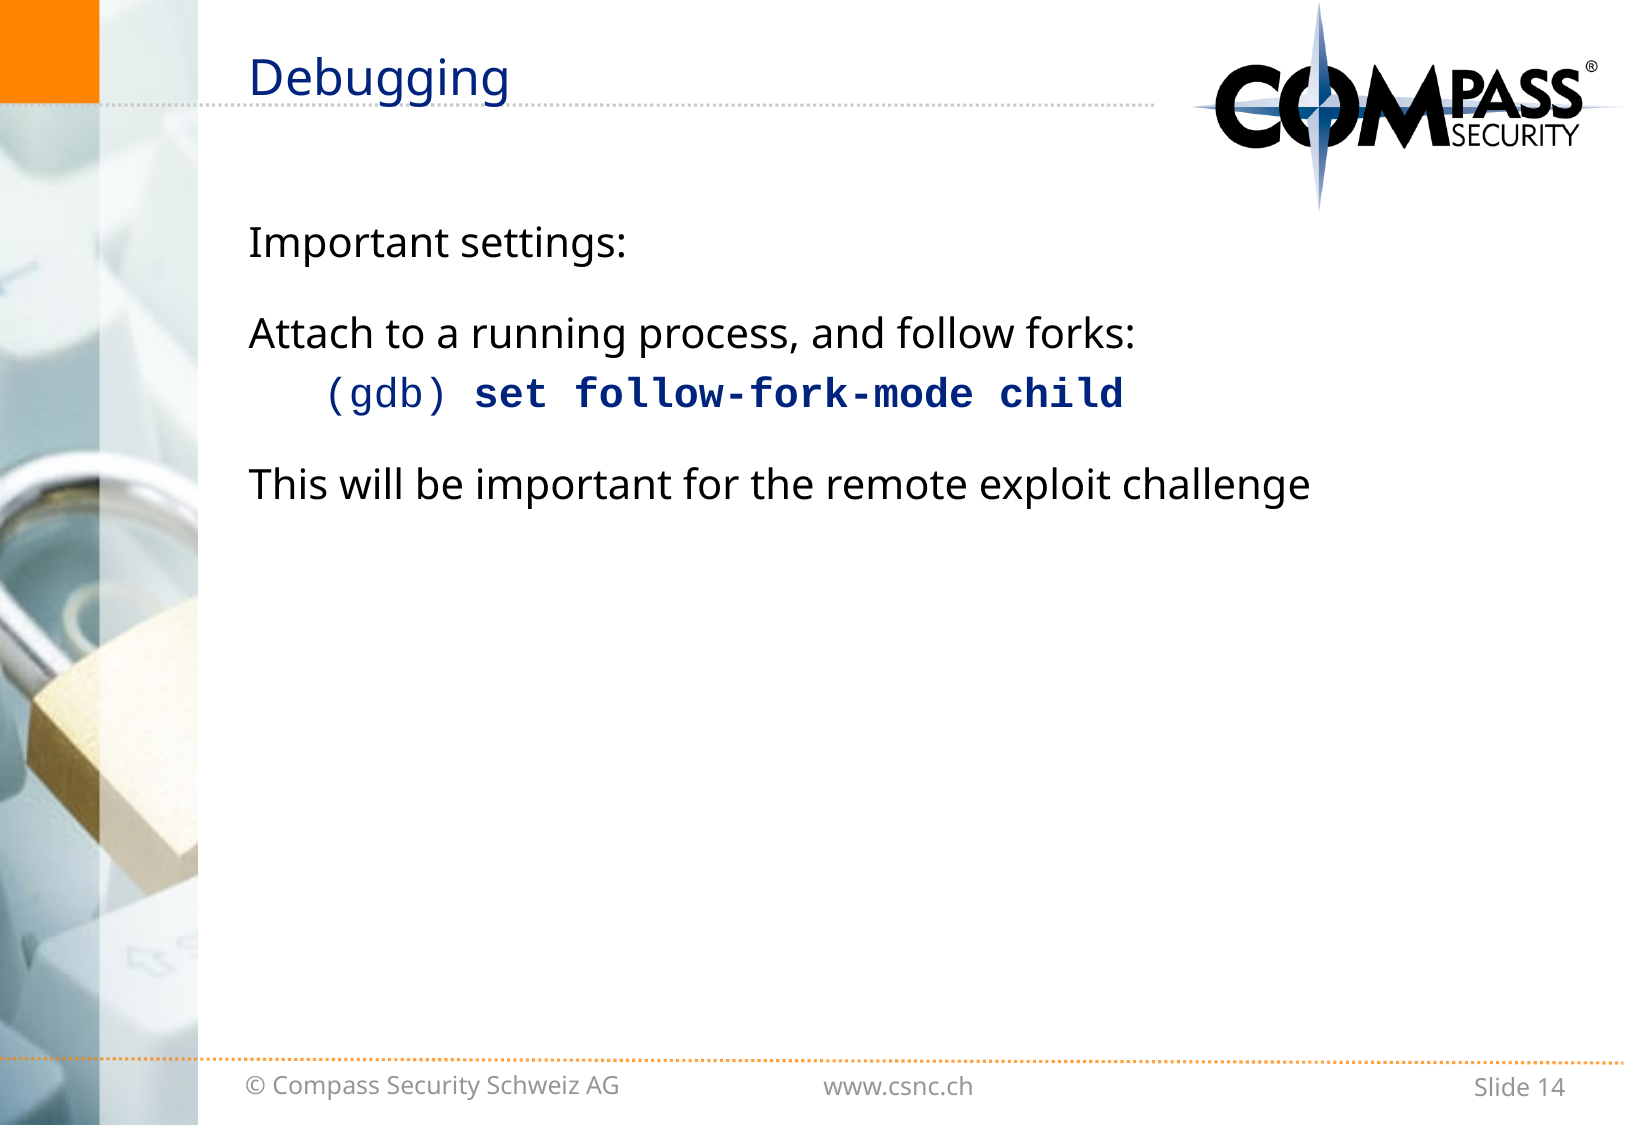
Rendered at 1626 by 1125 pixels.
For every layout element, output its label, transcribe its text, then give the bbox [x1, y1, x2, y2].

picture [1192, 1, 1624, 212]
picture [0, 0, 198, 1125]
title Debugging [233, 0, 1144, 151]
list Important settings: Attach to a running process, and follow forks: (gdb) set follow-fork-mode child This will be important for the remote exploit challenge [233, 208, 1584, 1033]
